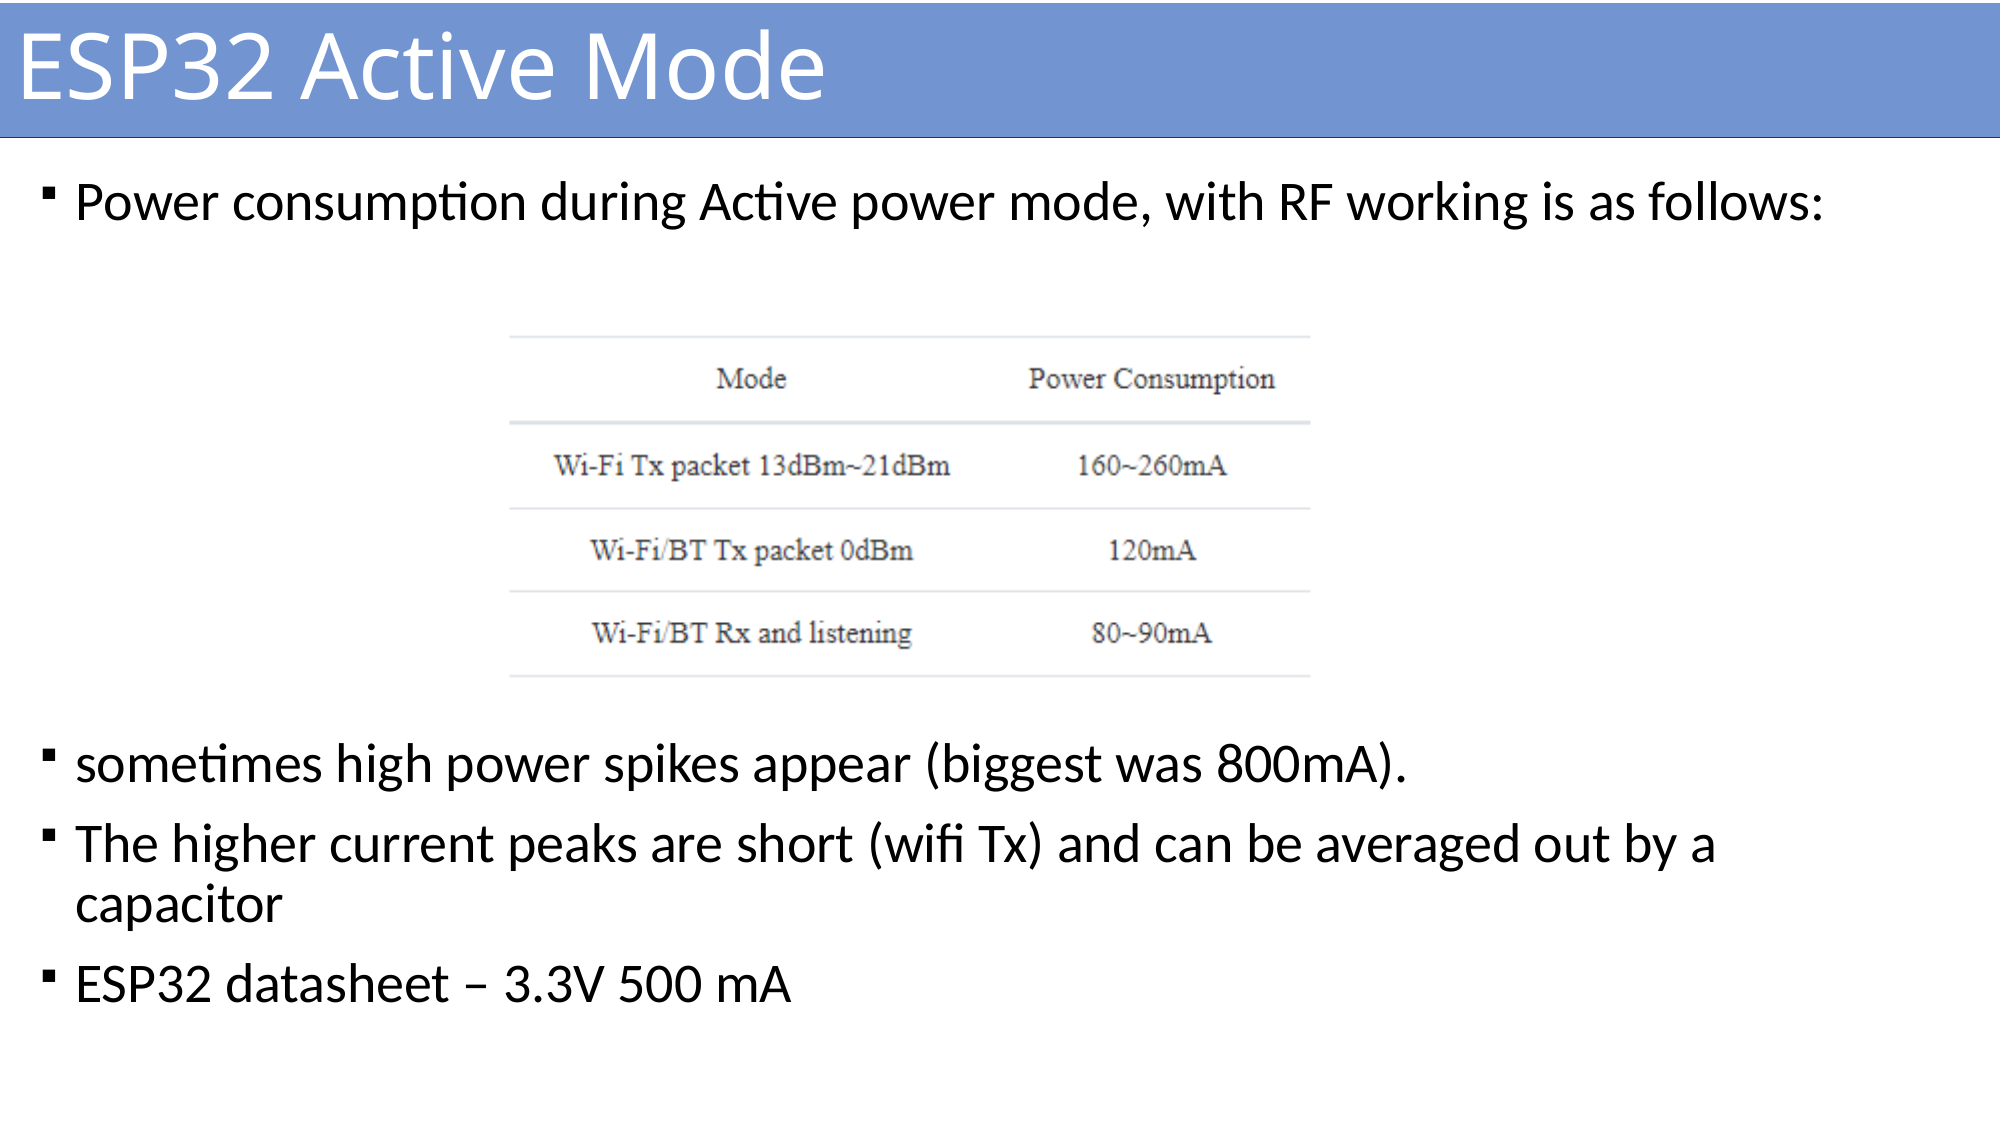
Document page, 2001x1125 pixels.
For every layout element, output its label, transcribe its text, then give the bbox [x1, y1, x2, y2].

picture [485, 298, 1371, 718]
title ESP32 Active Mode [0, 3, 2000, 138]
text_box Power consumption during Active power mode, with RF working is as follows: sometimes high power spikes appear (biggest was 800mA). The higher current peaks are short (wifi Tx) and can be averaged out by a capacitor ESP32 datasheet – 3.3V 500 mA [24, 164, 1941, 1024]
